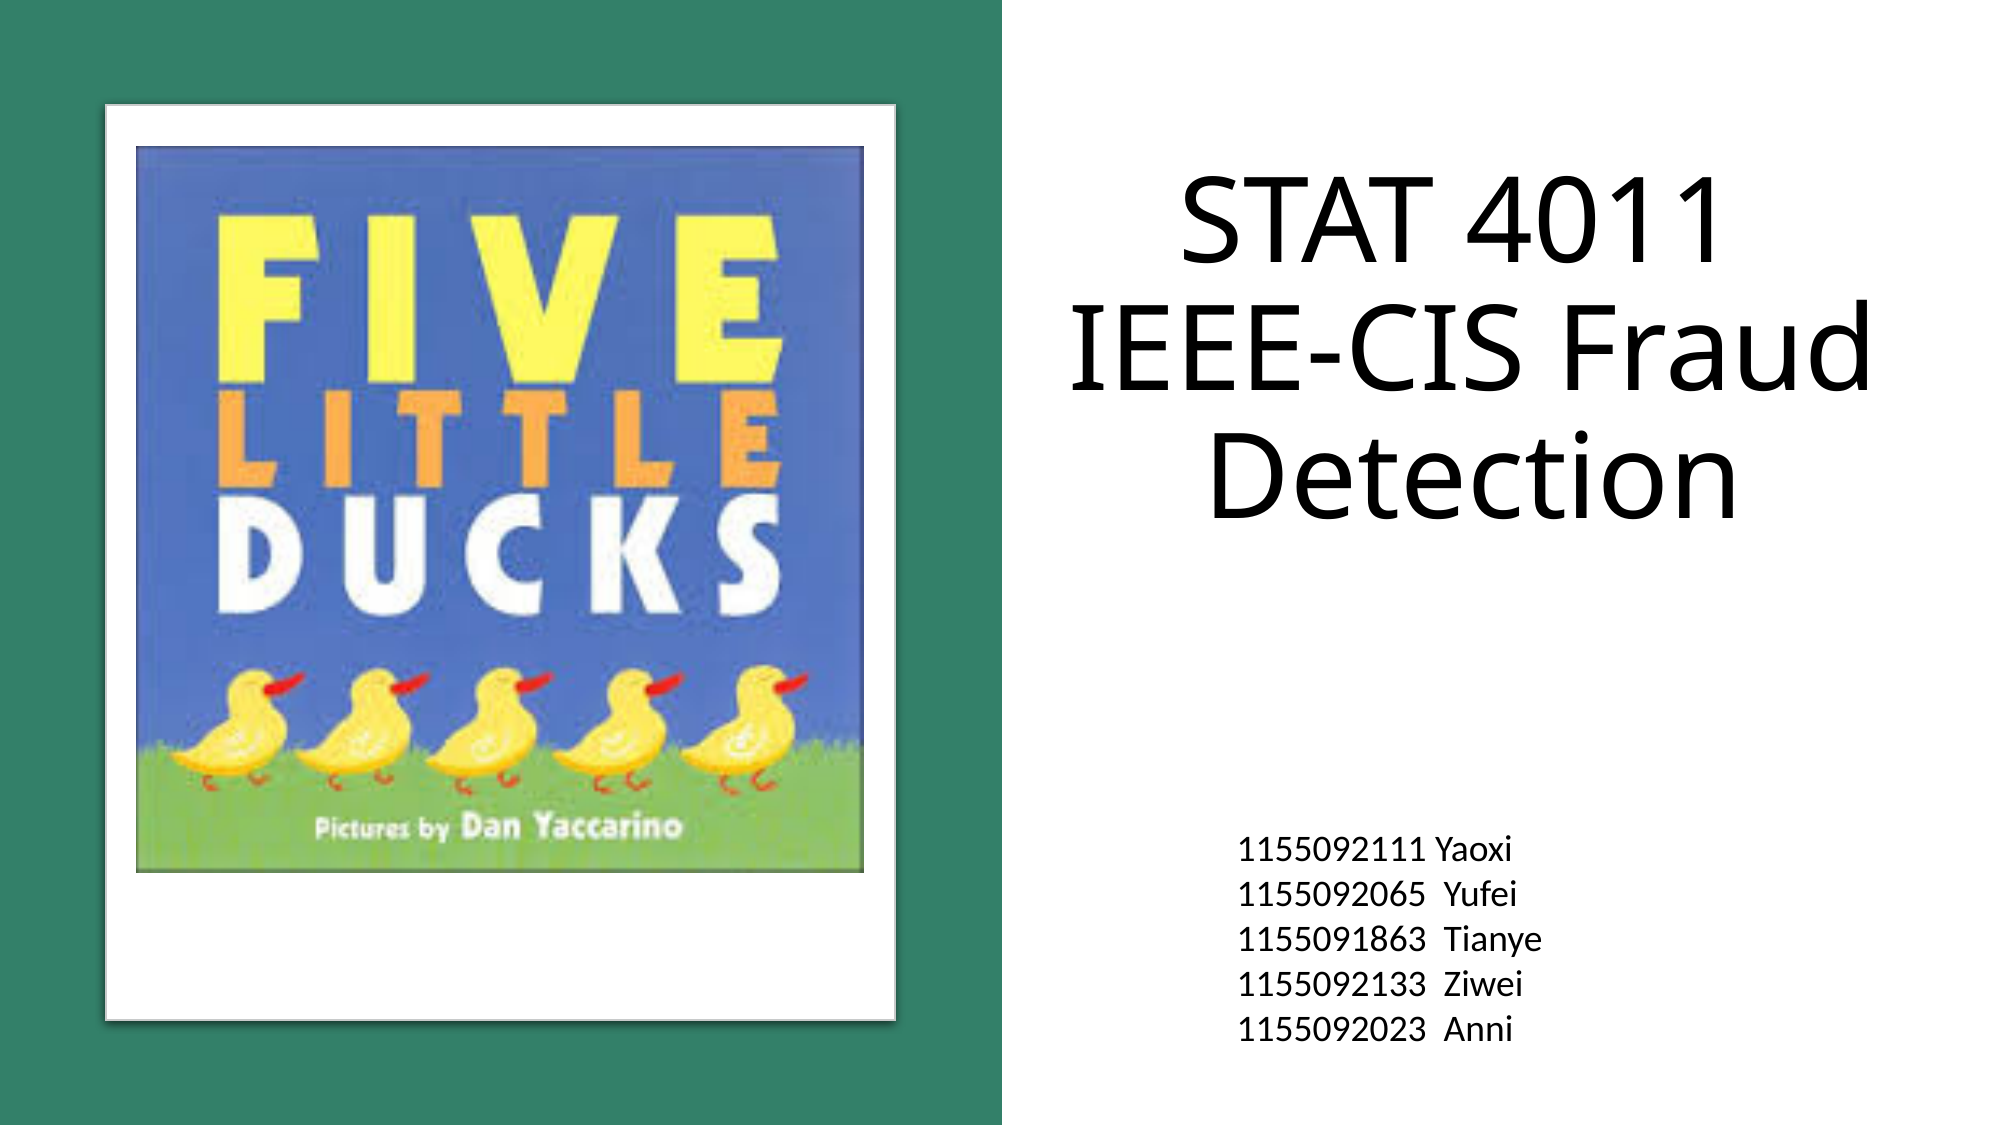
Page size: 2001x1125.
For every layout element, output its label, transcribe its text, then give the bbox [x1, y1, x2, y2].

text_box [105, 104, 896, 1021]
text_box 1155092111 Yaoxi 1155092065 Yufei 1155091863 Tianye 1155092133 Ziwei 1155092023 Anni [1221, 816, 2000, 1057]
picture [136, 146, 864, 873]
title STAT 4011 IEEE-CIS Fraud Detection [1052, 104, 1895, 695]
text_box [0, 0, 1003, 1125]
